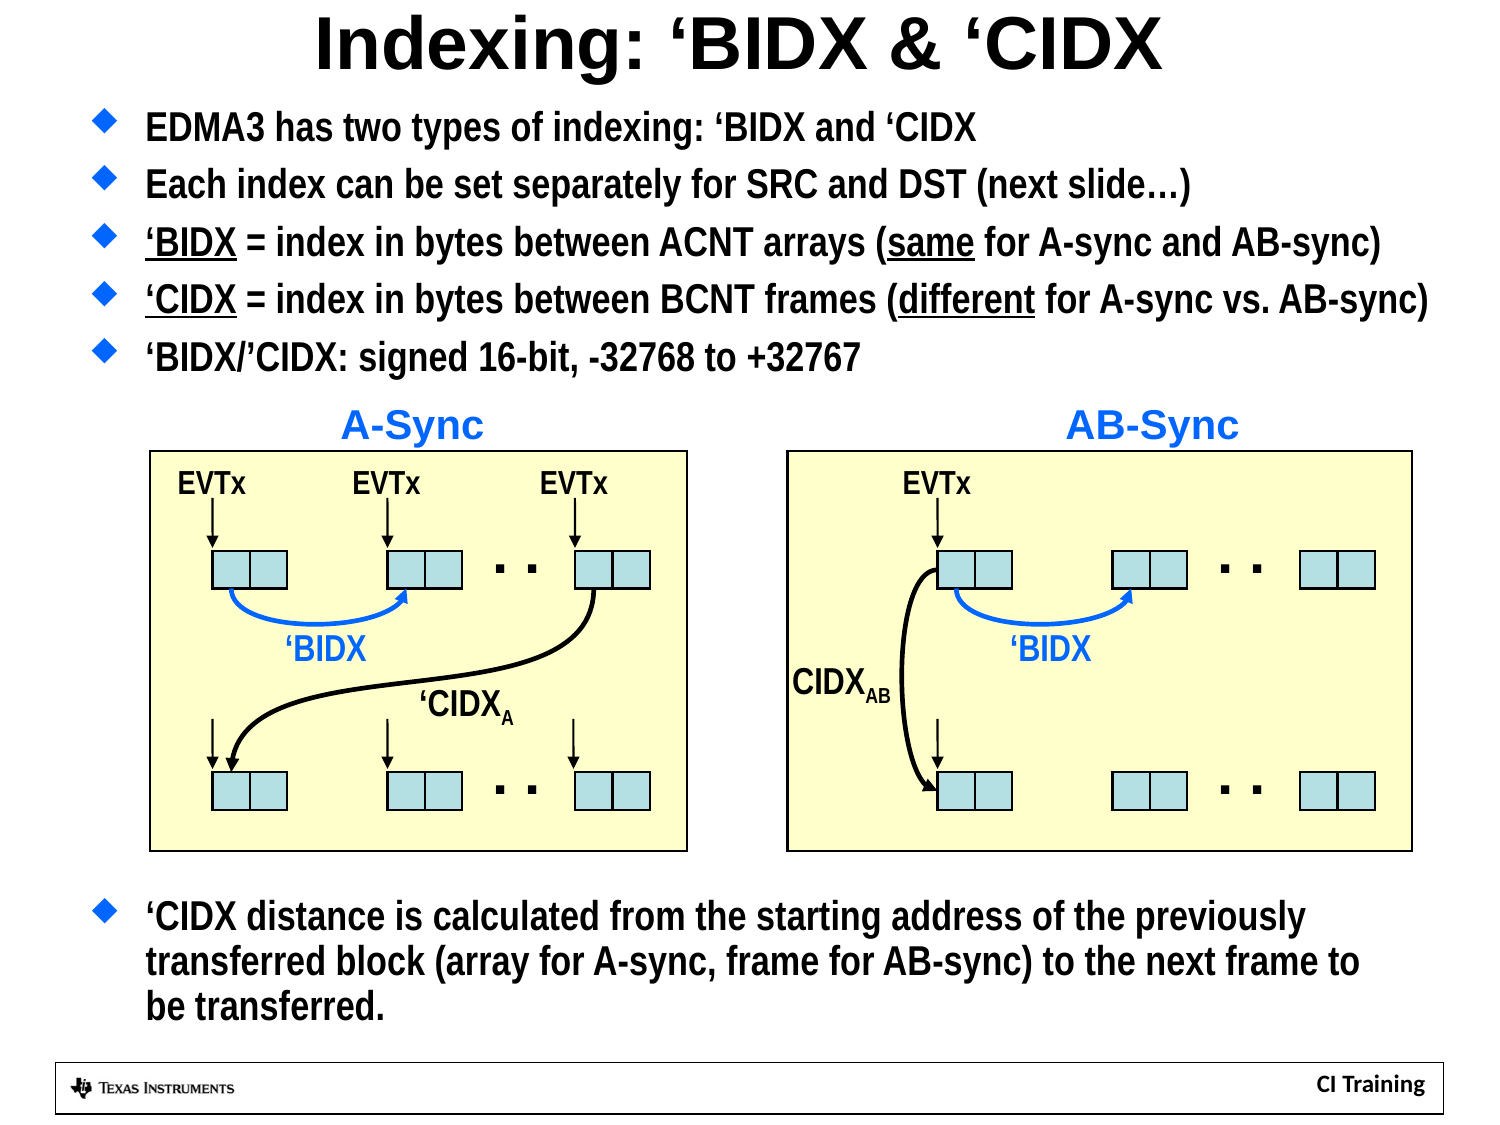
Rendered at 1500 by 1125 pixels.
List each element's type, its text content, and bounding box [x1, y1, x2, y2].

text_box [1299, 772, 1337, 810]
text_box [1337, 551, 1375, 589]
title Indexing: ‘BIDX & ‘CIDX [0, 8, 1500, 109]
text_box ‘BIDX [1048, 624, 1107, 676]
picture [59, 1066, 245, 1110]
text_box [931, 509, 944, 548]
text_box [937, 551, 975, 589]
text_box [937, 772, 975, 810]
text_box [149, 399, 688, 852]
text_box [1299, 551, 1337, 589]
text_box . . [1202, 742, 1282, 814]
text_box [1149, 772, 1188, 810]
text_box . . [1202, 521, 1282, 592]
text_box [975, 551, 1013, 589]
text_box [787, 451, 1413, 851]
text_box EDMA3 has two types of indexing: ‘BIDX and ‘CIDX Each index can be set separately for SRC and DST (next slide…) ‘BIDX = index in bytes between ACNT arrays (same for A-sync and AB-sync) ‘CIDX = index in bytes between BCNT frames (different for A-sync vs. AB-sync) ‘BIDX/’CIDX: signed 16-bit, -32768 to +32767 [74, 97, 1444, 388]
text_box AB-Sync [1050, 399, 1255, 455]
text_box [975, 772, 1013, 810]
text_box ‘BIDX [995, 624, 1038, 676]
text_box [1149, 551, 1188, 589]
text_box EVTx [888, 461, 987, 509]
text_box [1112, 551, 1149, 589]
text_box [1112, 772, 1149, 810]
text_box ‘CIDX distance is calculated from the starting address of the previously transferred block (array for A-sync, frame for AB-sync) to the next frame to be transferred. [74, 887, 1377, 1038]
text_box [1337, 772, 1375, 810]
text_box CIDXAB [777, 654, 902, 711]
